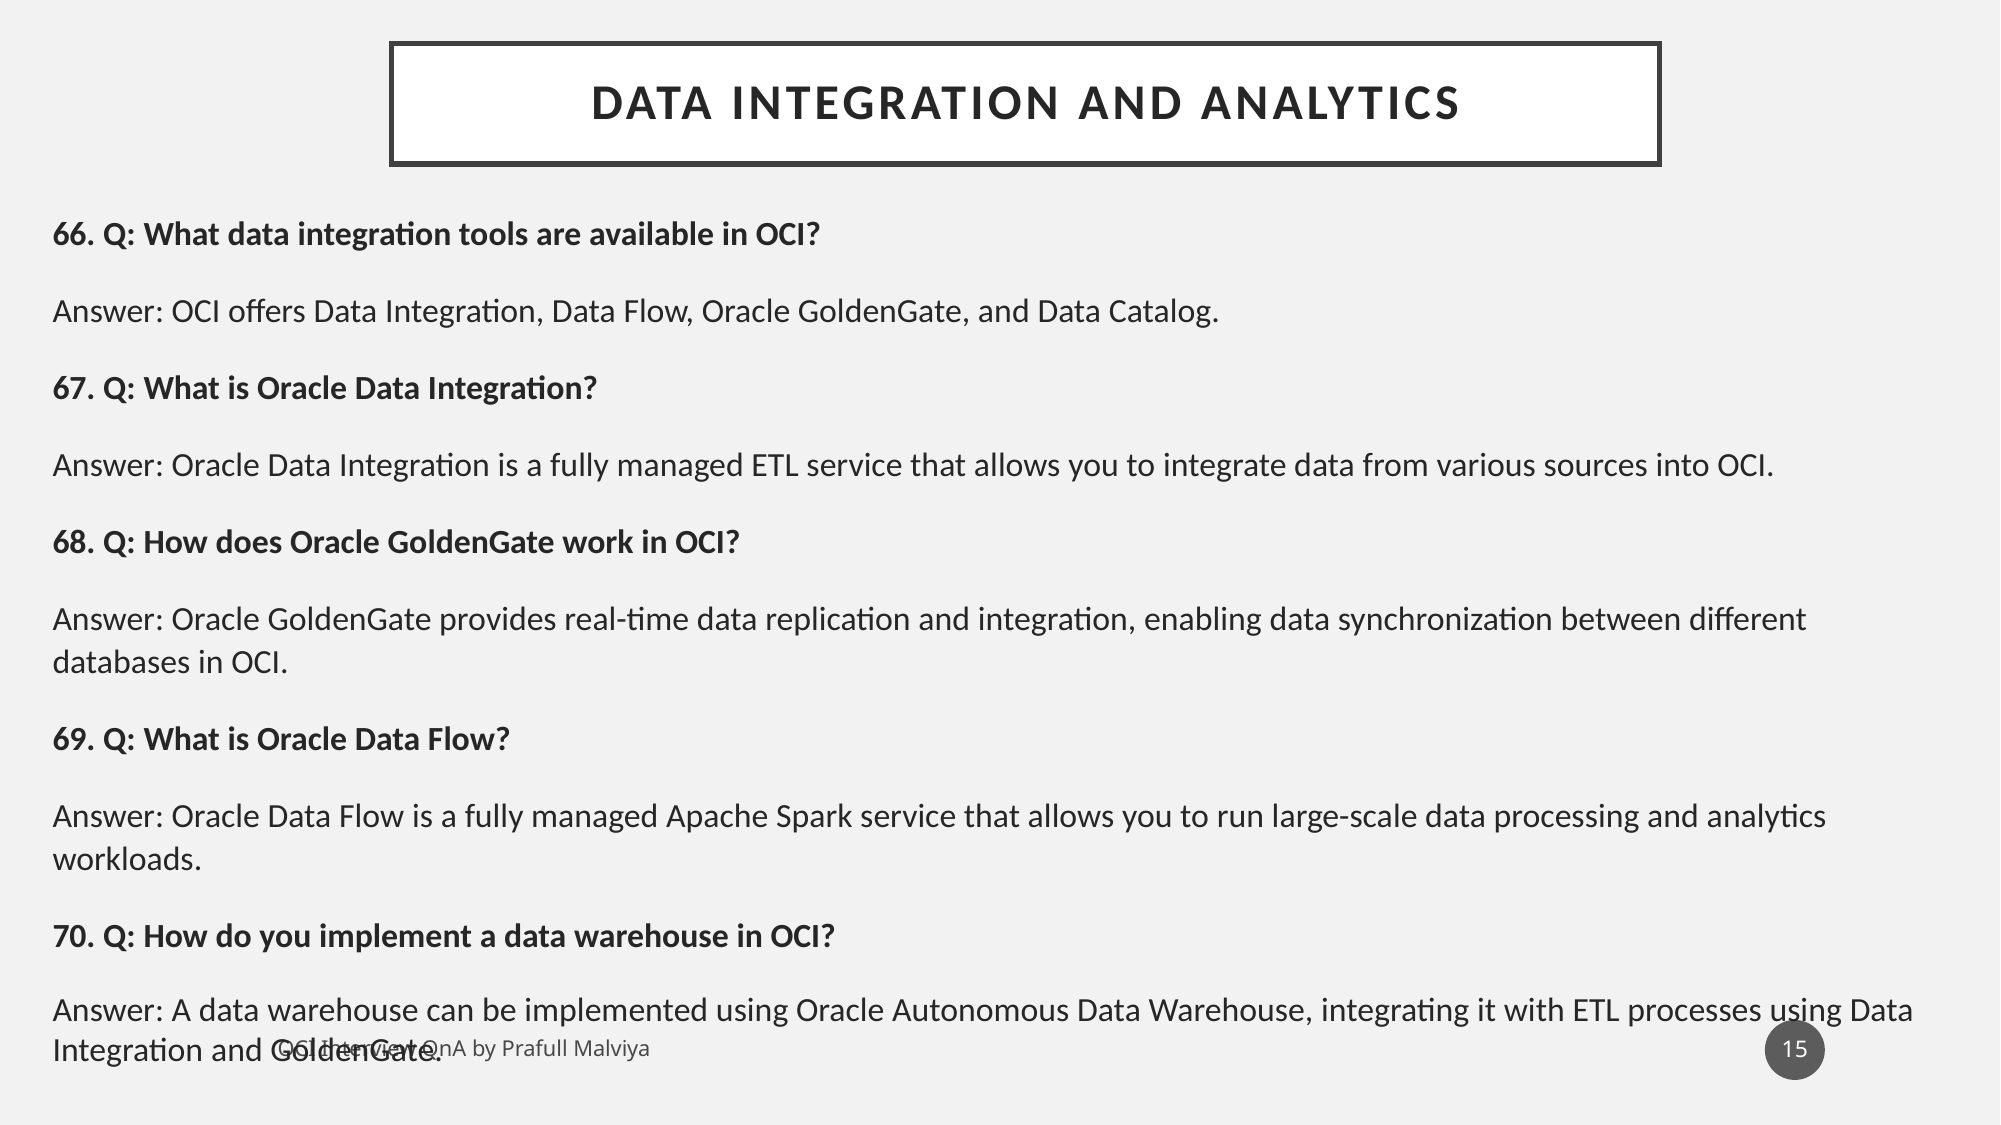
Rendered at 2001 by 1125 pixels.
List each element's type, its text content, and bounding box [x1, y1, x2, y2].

footer OCI Interview QnA by Prafull Malviya [262, 1023, 1231, 1076]
title Data Integration and Analytics [389, 41, 1662, 167]
slide_number 15 [1764, 1019, 1825, 1080]
list 66. Q: What data integration tools are available in OCI? Answer: OCI offers Data Integration, Data Flow, Oracle GoldenGate, and Data Catalog. 67. Q: What is Oracle Data Integration? Answer: Oracle Data Integration is a fully managed ETL service that allows you to integrate data from various sources into OCI. 68. Q: How does Oracle GoldenGate work in OCI? Answer: Oracle GoldenGate provides real-time data replication and integration, enabling data synchronization between different databases in OCI. 69. Q: What is Oracle Data Flow? Answer: Oracle Data Flow is a fully managed Apache Spark service that allows you to run large-scale data processing and analytics workloads. 70. Q: How do you implement a data warehouse in OCI? Answer: A data warehouse can be implemented using Oracle Autonomous Data Warehouse, integrating it with ETL processes using Data Integration and GoldenGate. [37, 201, 1943, 1082]
